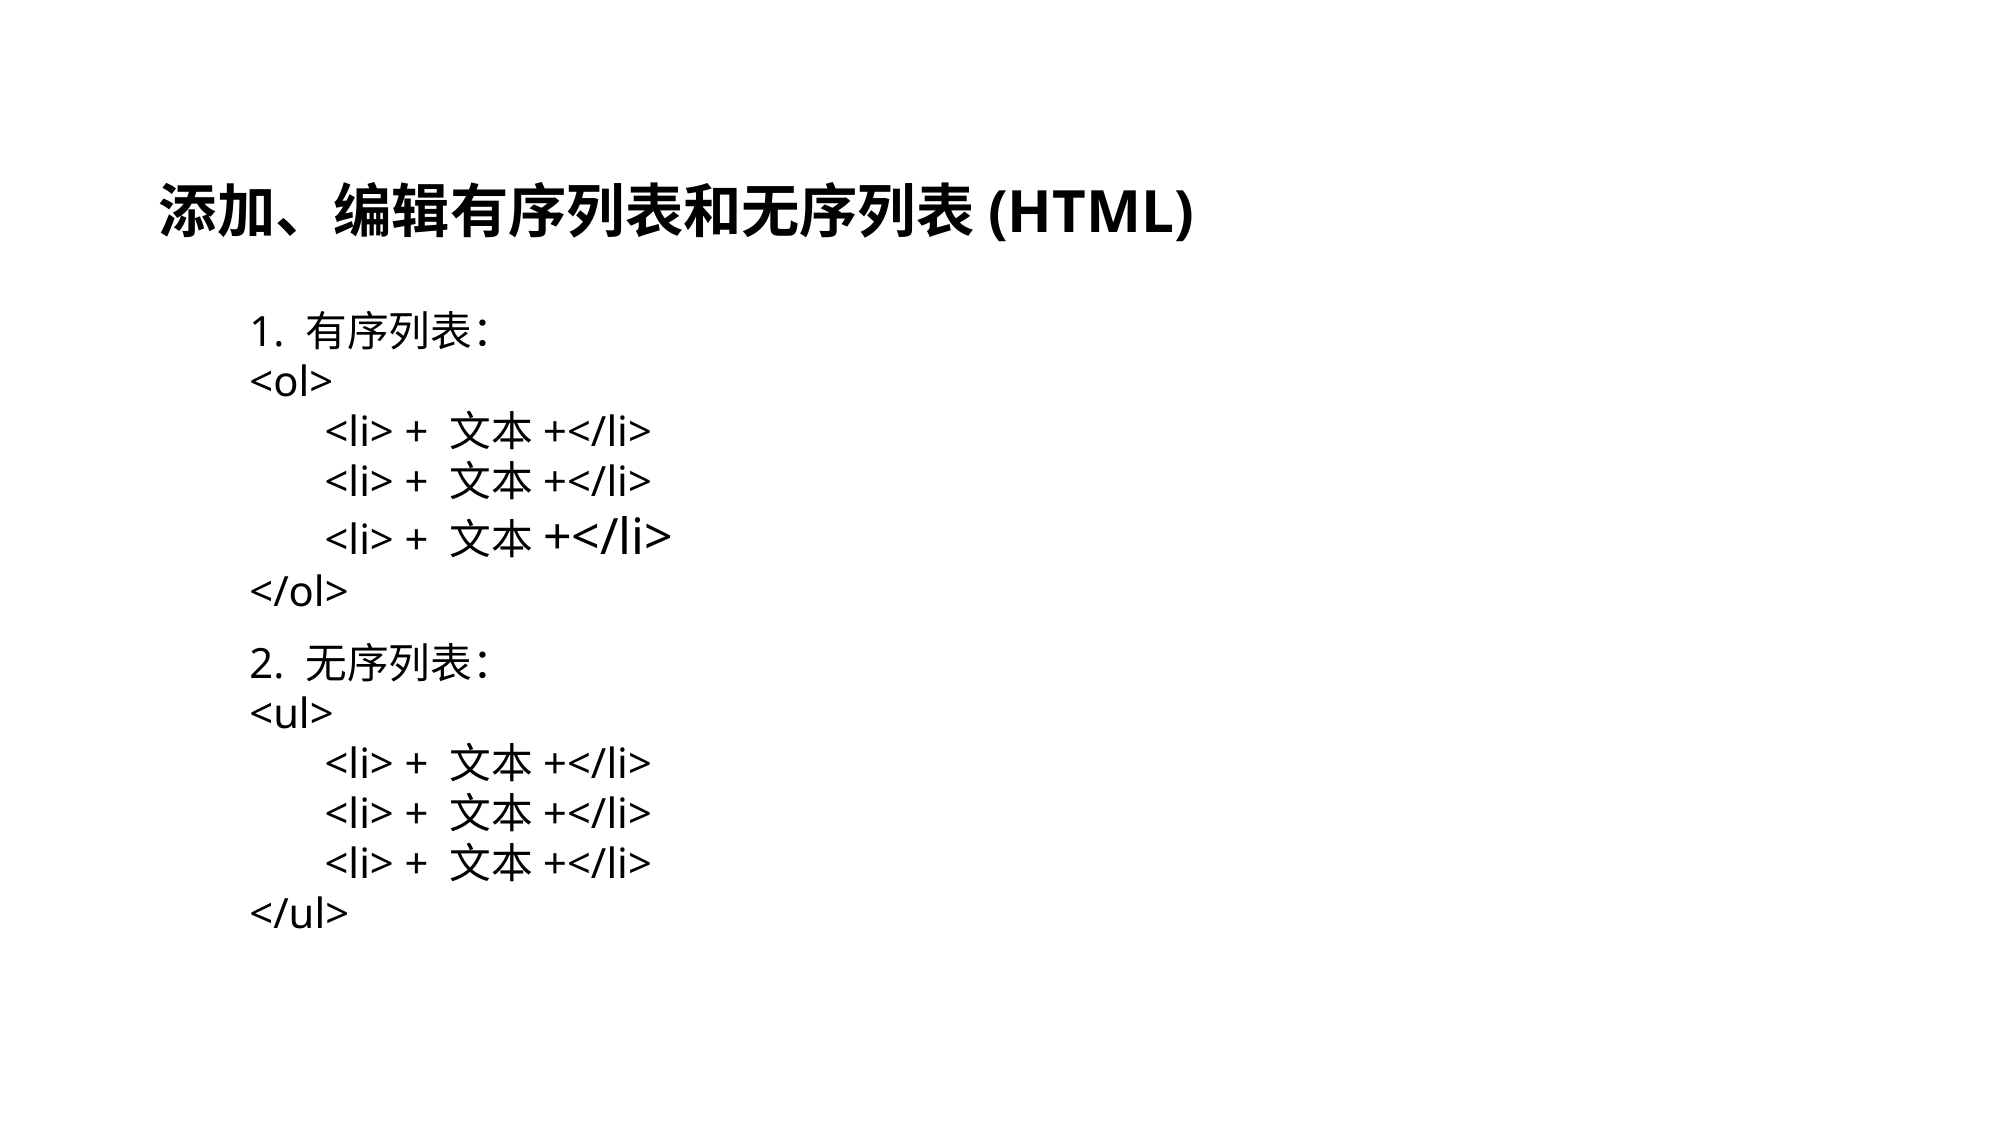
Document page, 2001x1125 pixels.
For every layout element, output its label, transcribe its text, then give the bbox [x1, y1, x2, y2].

text_box 1. 有序列表： <ol> <li> + 文本+</li> <li> + 文本+</li> <li> + 文本+</li> </ol> [234, 297, 804, 623]
text_box 2. 无序列表： <ul> <li> + 文本+</li> <li> + 文本+</li> <li> + 文本+</li> </ul> [234, 629, 804, 995]
text_box 添加、编辑有序列表和无序列表(HTML) [144, 166, 1209, 252]
